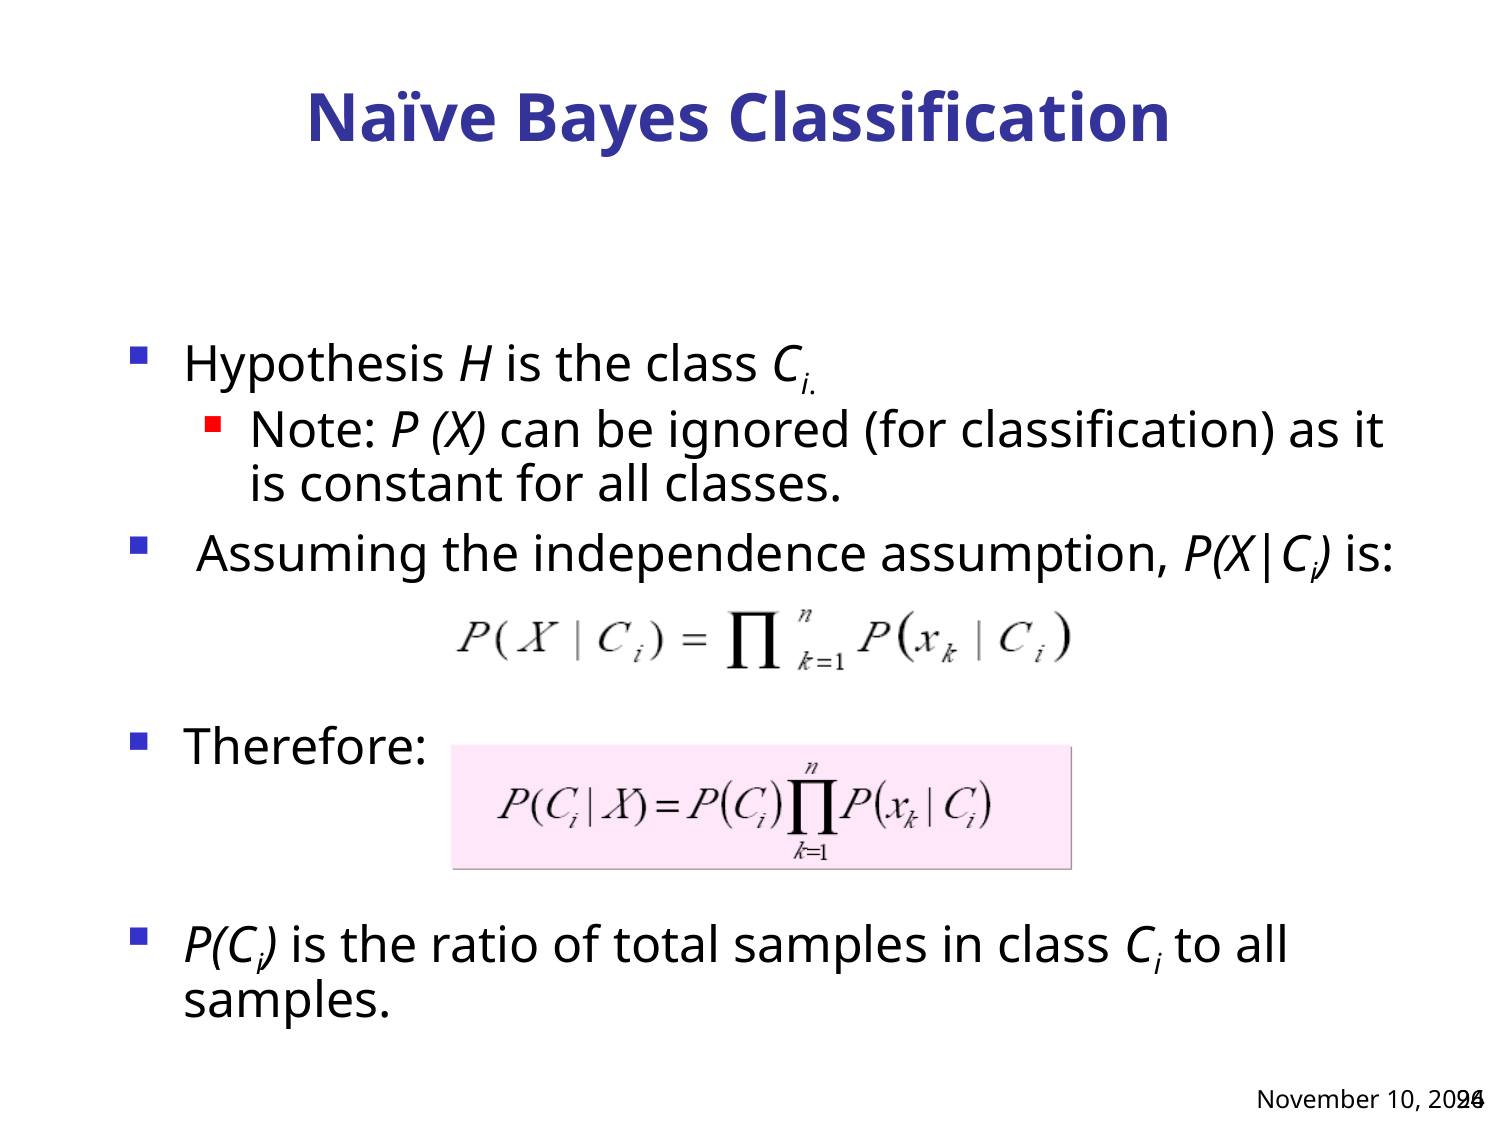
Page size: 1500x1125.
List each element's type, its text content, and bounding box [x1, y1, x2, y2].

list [449, 599, 1101, 685]
slide_number 94 [1187, 1062, 1500, 1125]
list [437, 737, 1088, 881]
title Naïve Bayes Classification [50, 62, 1429, 163]
list Hypothesis H is the class Ci. Note: P (X) can be ignored (for classification) as it is constant for all classes. Assuming the independence assumption, P(X|Ci) is: Therefore: P(Ci) is the ratio of total samples in class Ci to all samples. [112, 324, 1413, 1063]
